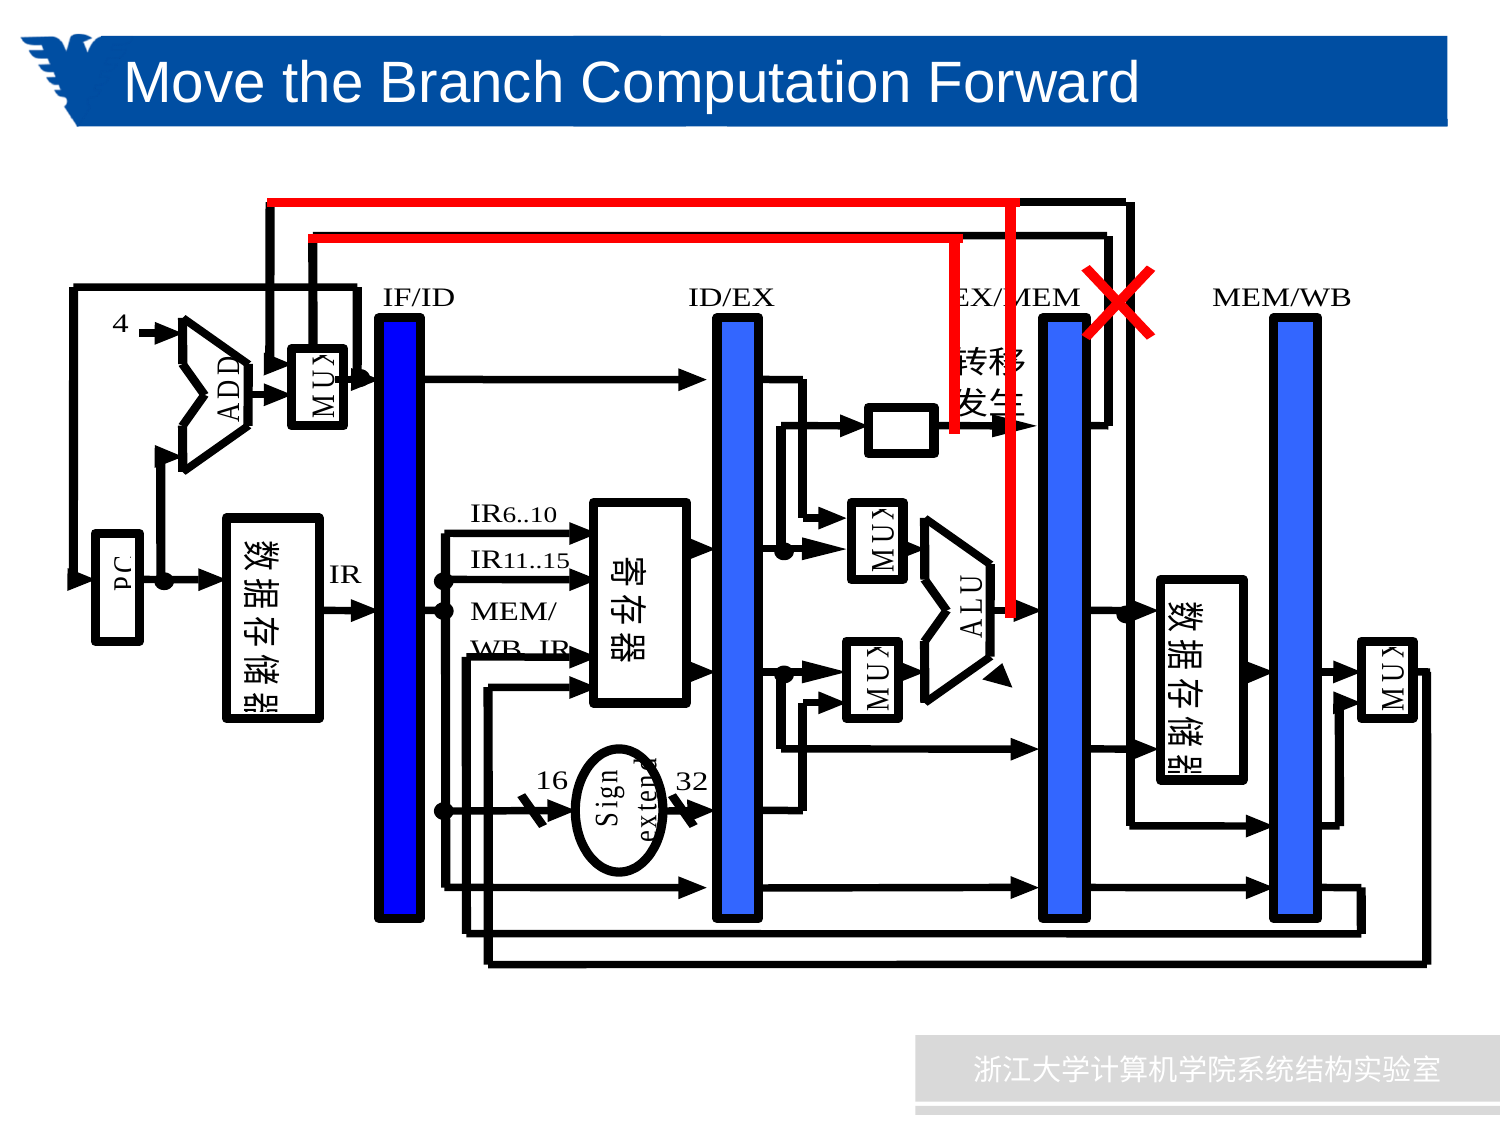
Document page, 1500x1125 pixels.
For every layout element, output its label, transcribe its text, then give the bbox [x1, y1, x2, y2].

picture [5, 19, 148, 127]
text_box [62, 196, 1438, 972]
title Move the Branch Computation Forward [108, 38, 1406, 121]
